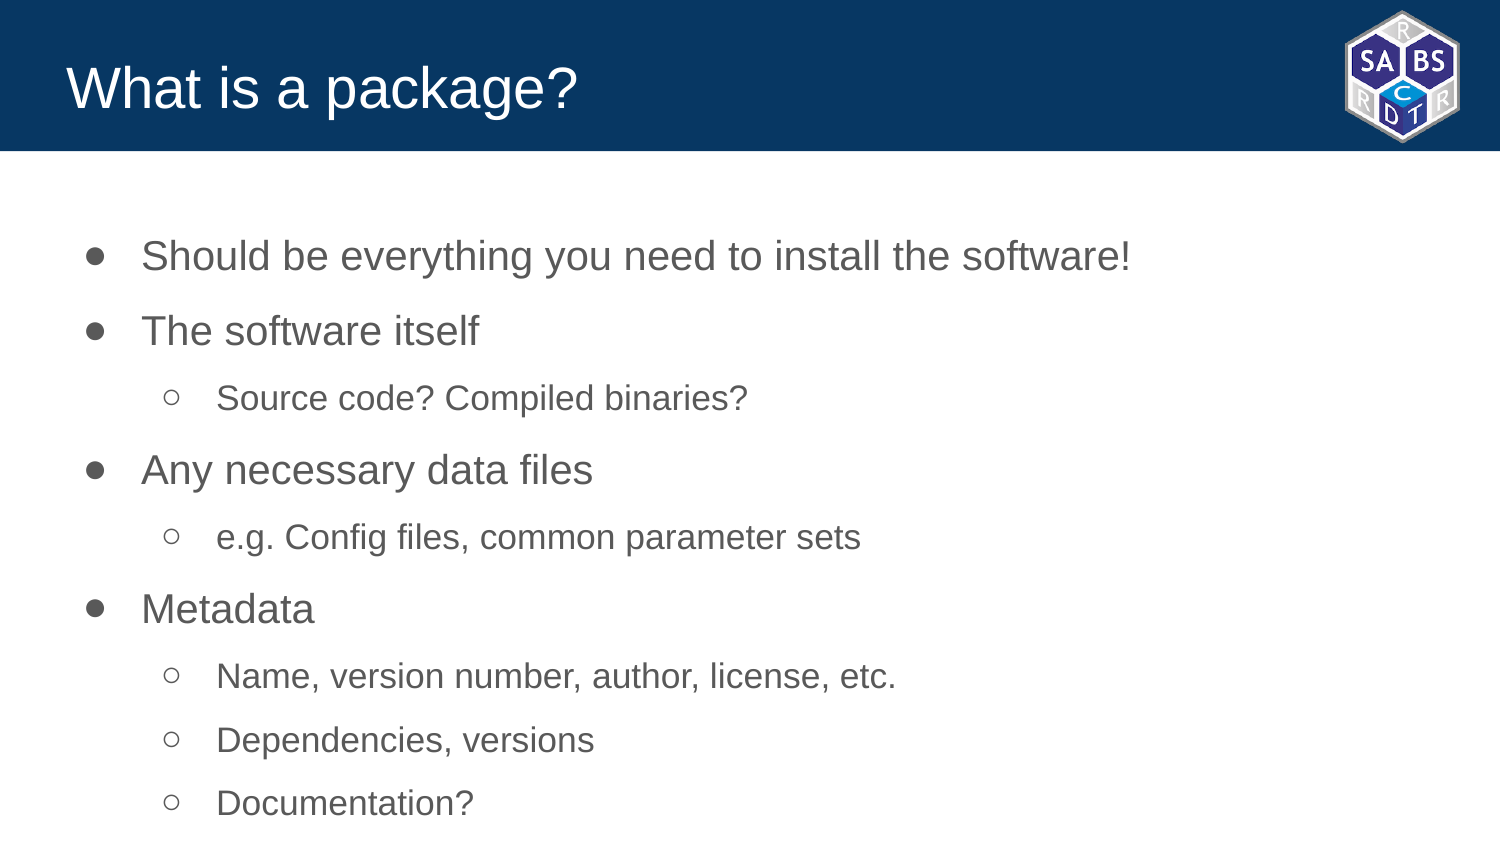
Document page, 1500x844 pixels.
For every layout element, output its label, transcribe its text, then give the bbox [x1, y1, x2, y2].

title What is a package? [51, 35, 1449, 130]
list Should be everything you need to install the software! The software itself Source code? Compiled binaries? Any necessary data files e.g. Config files, common parameter sets Metadata Name, version number, author, license, etc. Dependencies, versions Documentation? [51, 189, 1449, 750]
picture [1327, 0, 1479, 152]
